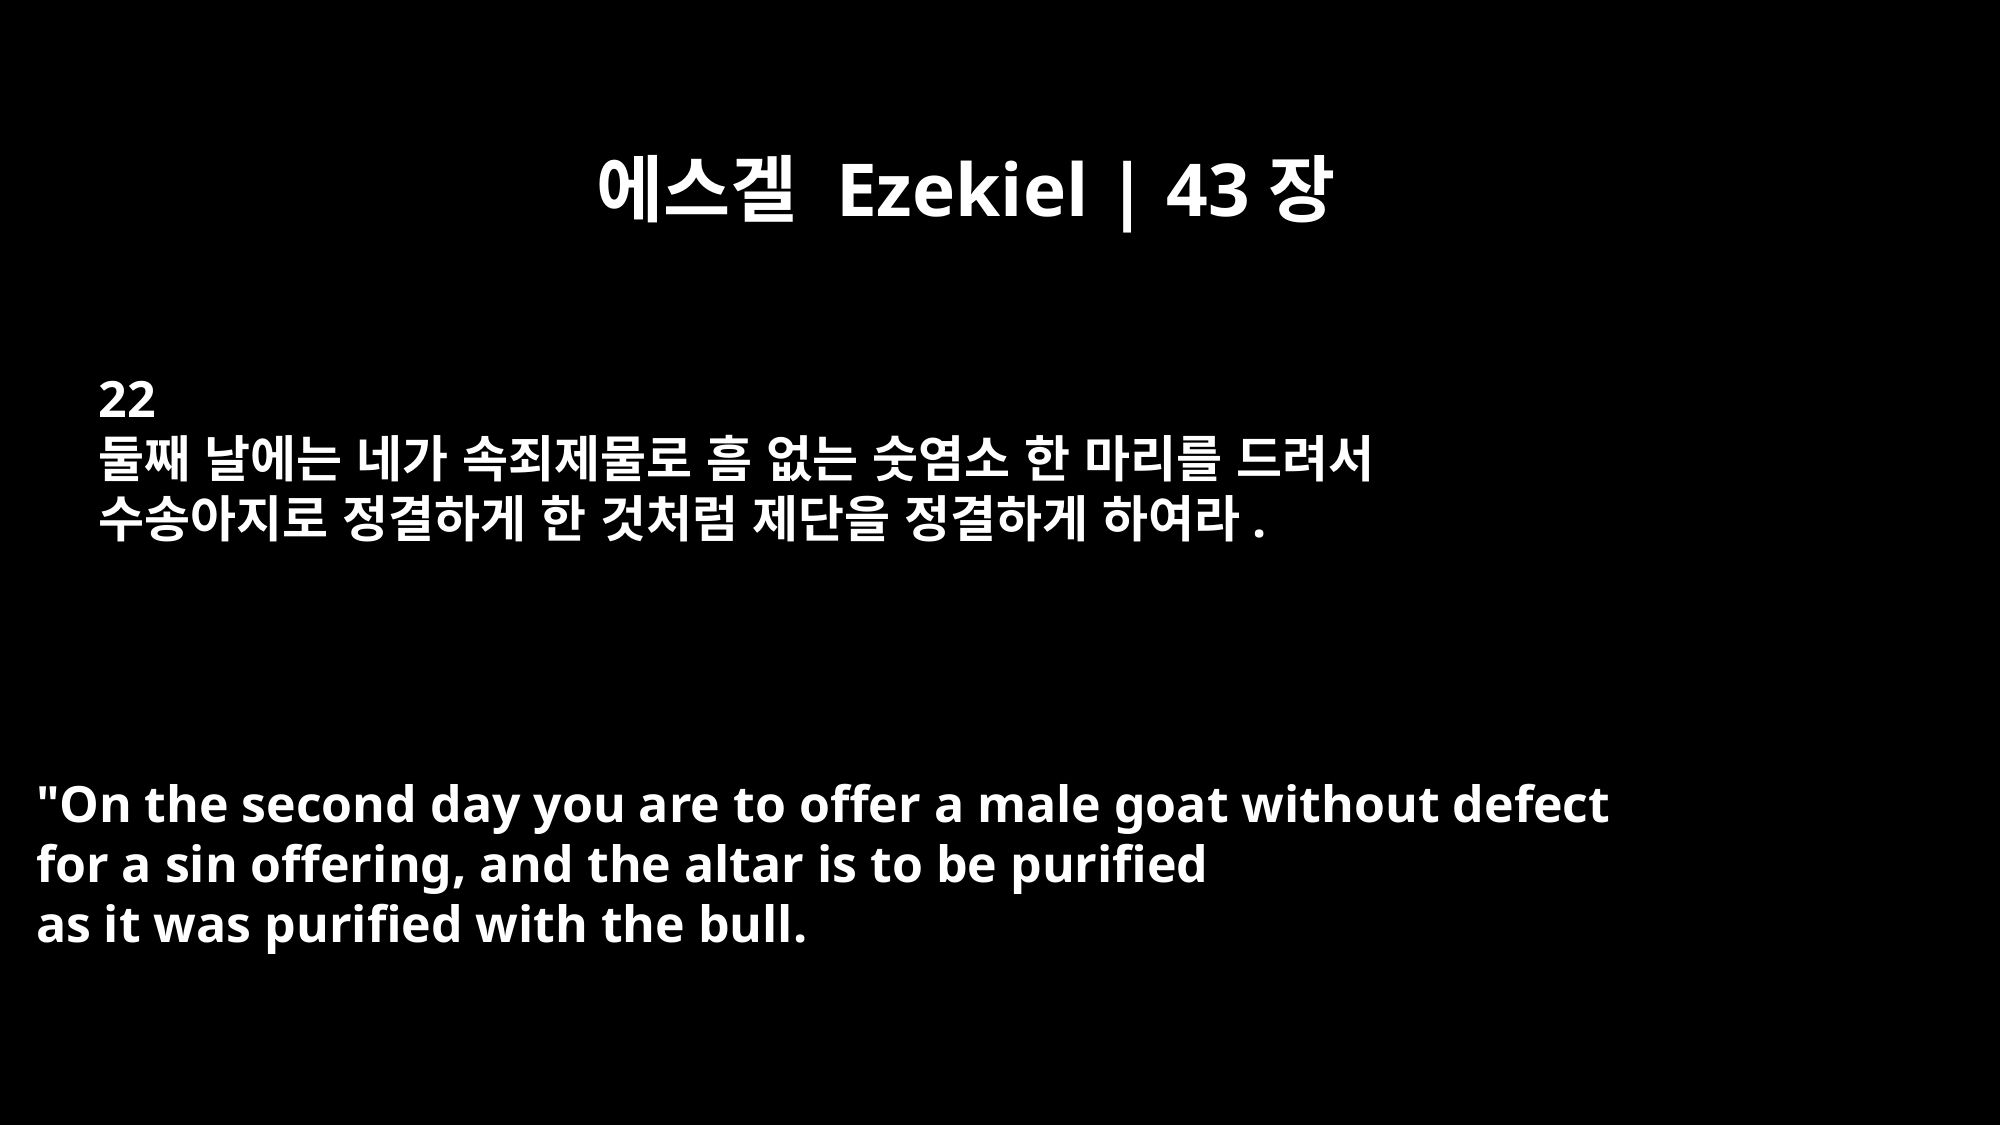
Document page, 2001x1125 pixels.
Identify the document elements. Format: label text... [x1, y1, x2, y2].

text_box 에스겔 Ezekiel | 43장 [581, 136, 1351, 239]
text_box "On the second day you are to offer a male goat without defect for a sin offering, and the altar is to be purified as it was purified with the bull. [21, 764, 1639, 960]
text_box 22 둘째 날에는 네가 속죄제물로 흠 없는 숫염소 한 마리를 드려서 수송아지로 정결하게 한 것처럼 제단을 정결하게 하여라. [83, 359, 1404, 555]
